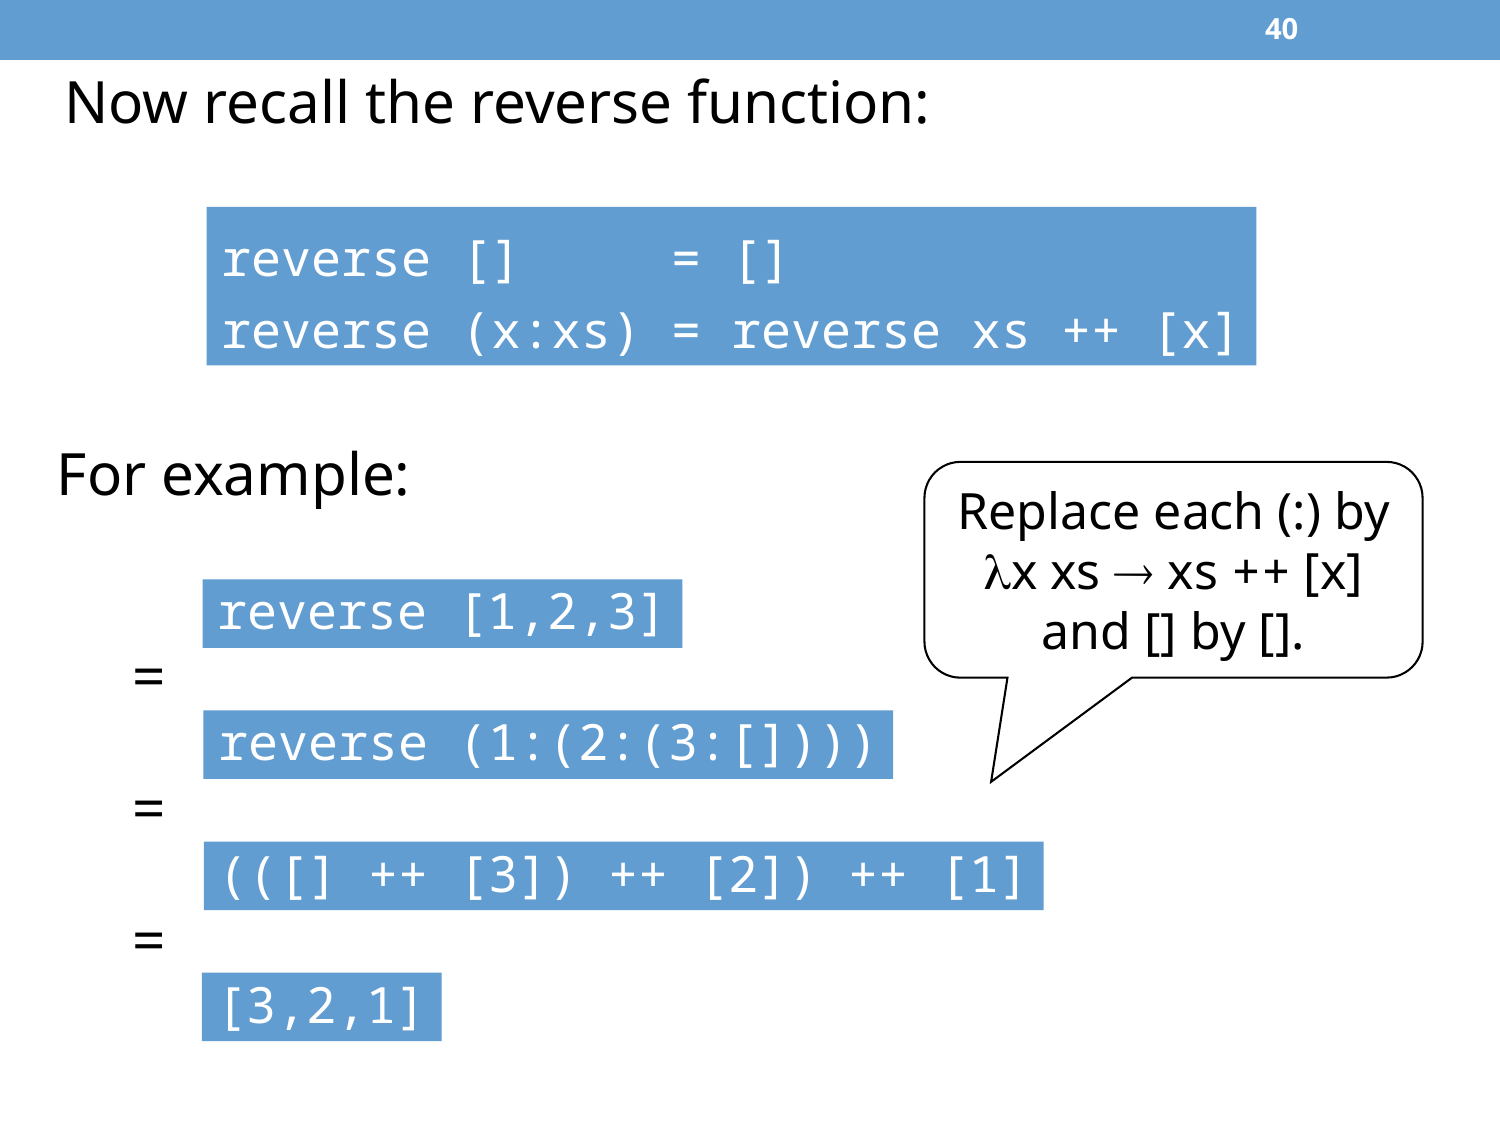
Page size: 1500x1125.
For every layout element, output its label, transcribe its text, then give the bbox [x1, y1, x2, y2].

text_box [112, 894, 443, 1042]
text_box For example: [42, 429, 426, 515]
slide_number 39 [1250, 3, 1425, 57]
text_box Replace each (:) by x xs  xs ++ [x] and [] by []. [924, 461, 1423, 760]
text_box reverse [1,2,3] [202, 579, 683, 628]
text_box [112, 631, 896, 762]
text_box Now recall the reverse function: [49, 57, 1395, 143]
text_box reverse [] = [] reverse (x:xs) = reverse xs ++ [x] [206, 206, 1257, 366]
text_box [112, 763, 1048, 911]
